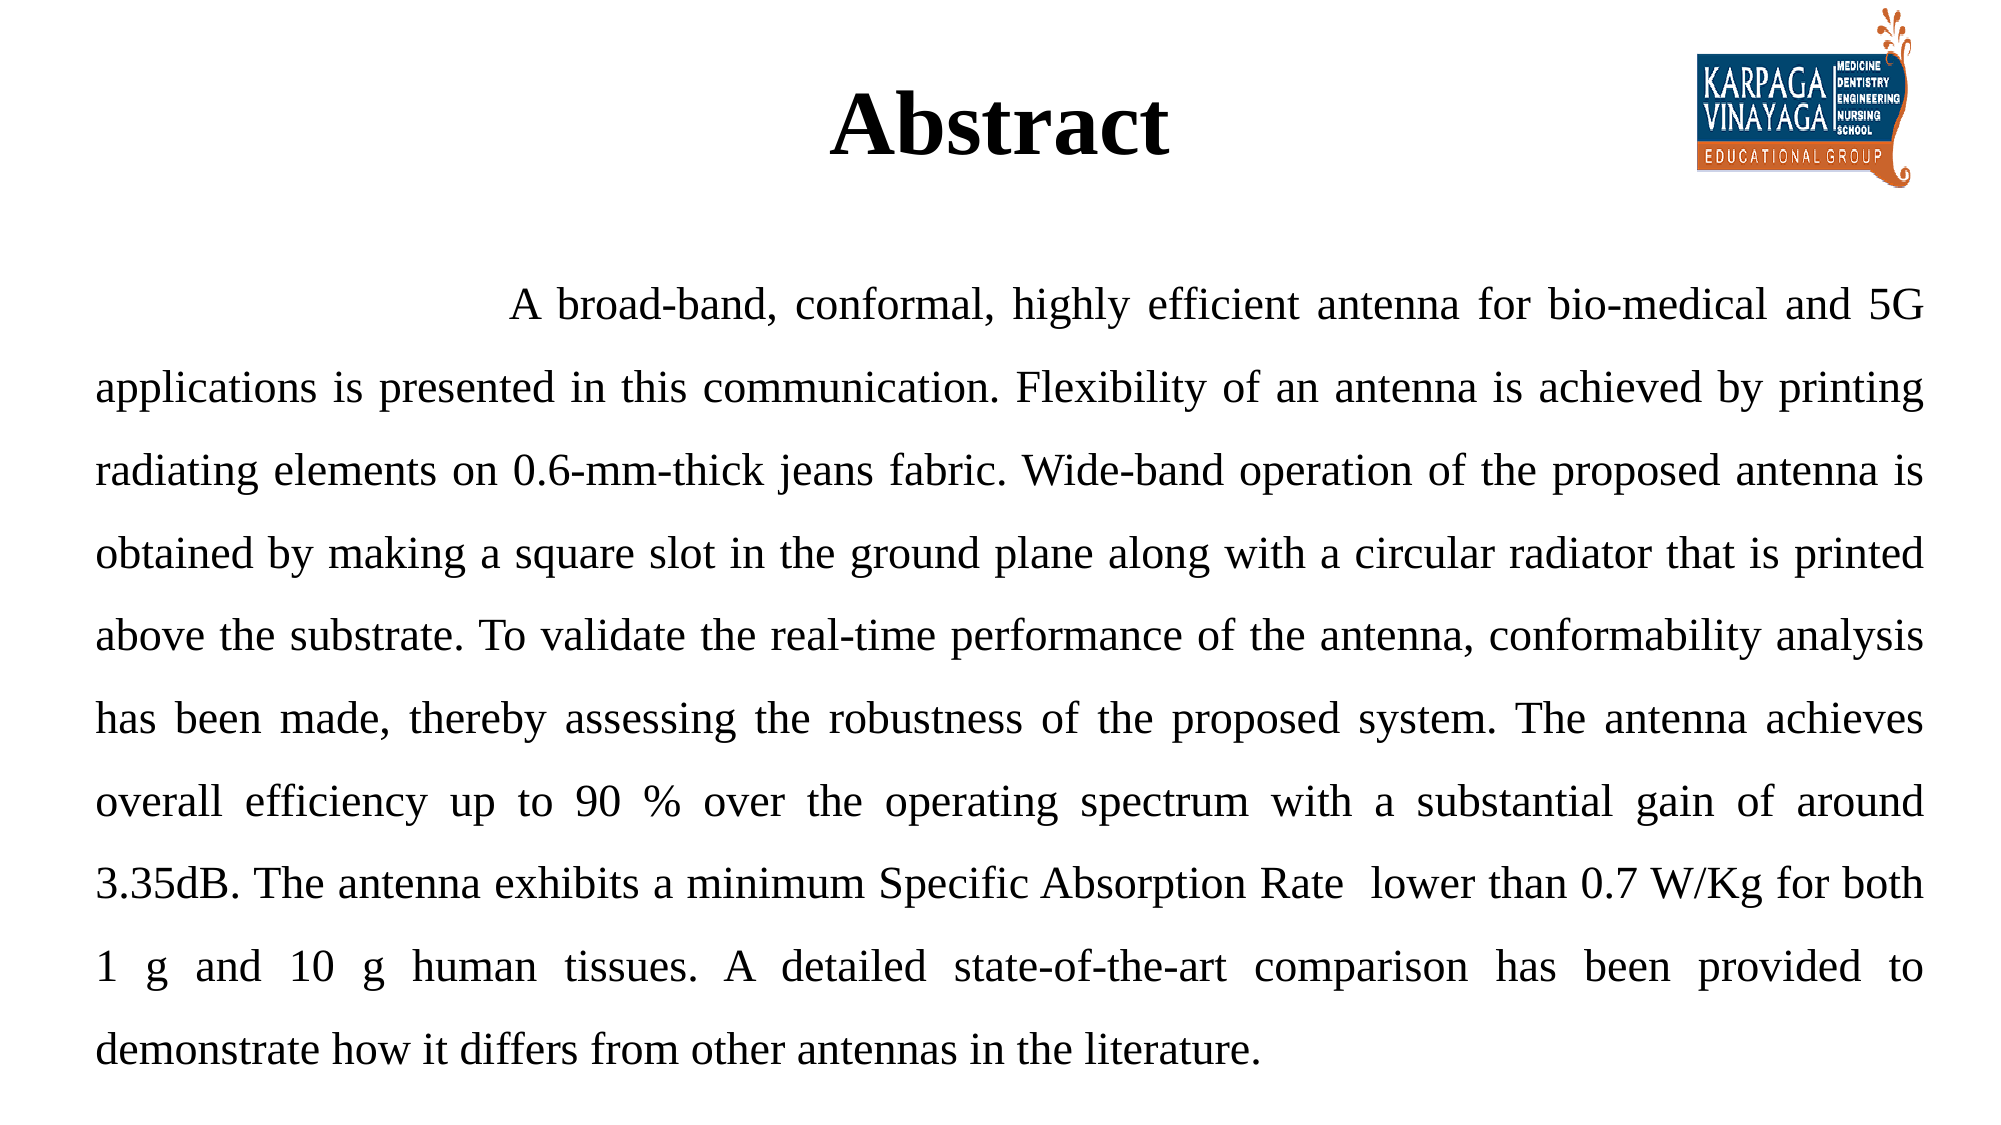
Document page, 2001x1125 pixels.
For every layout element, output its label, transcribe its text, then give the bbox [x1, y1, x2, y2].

list A broad-band, conformal, highly efficient antenna for bio-medical and 5G applications is presented in this communication. Flexibility of an antenna is achieved by printing radiating elements on 0.6-mm-thick jeans fabric. Wide-band operation of the proposed antenna is obtained by making a square slot in the ground plane along with a circular radiator that is printed above the substrate. To validate the real-time performance of the antenna, conformability analysis has been made, thereby assessing the robustness of the proposed system. The antenna achieves overall efficiency up to 90 % over the operating spectrum with a substantial gain of around 3.35dB. The antenna exhibits a minimum Specific Absorption Rate lower than 0.7 W/Kg for both 1 g and 10 g human tissues. A detailed state-of-the-art comparison has been provided to demonstrate how it differs from other antennas in the literature. [80, 238, 1941, 1125]
picture [1697, 8, 1911, 188]
title Abstract [137, 71, 1863, 238]
